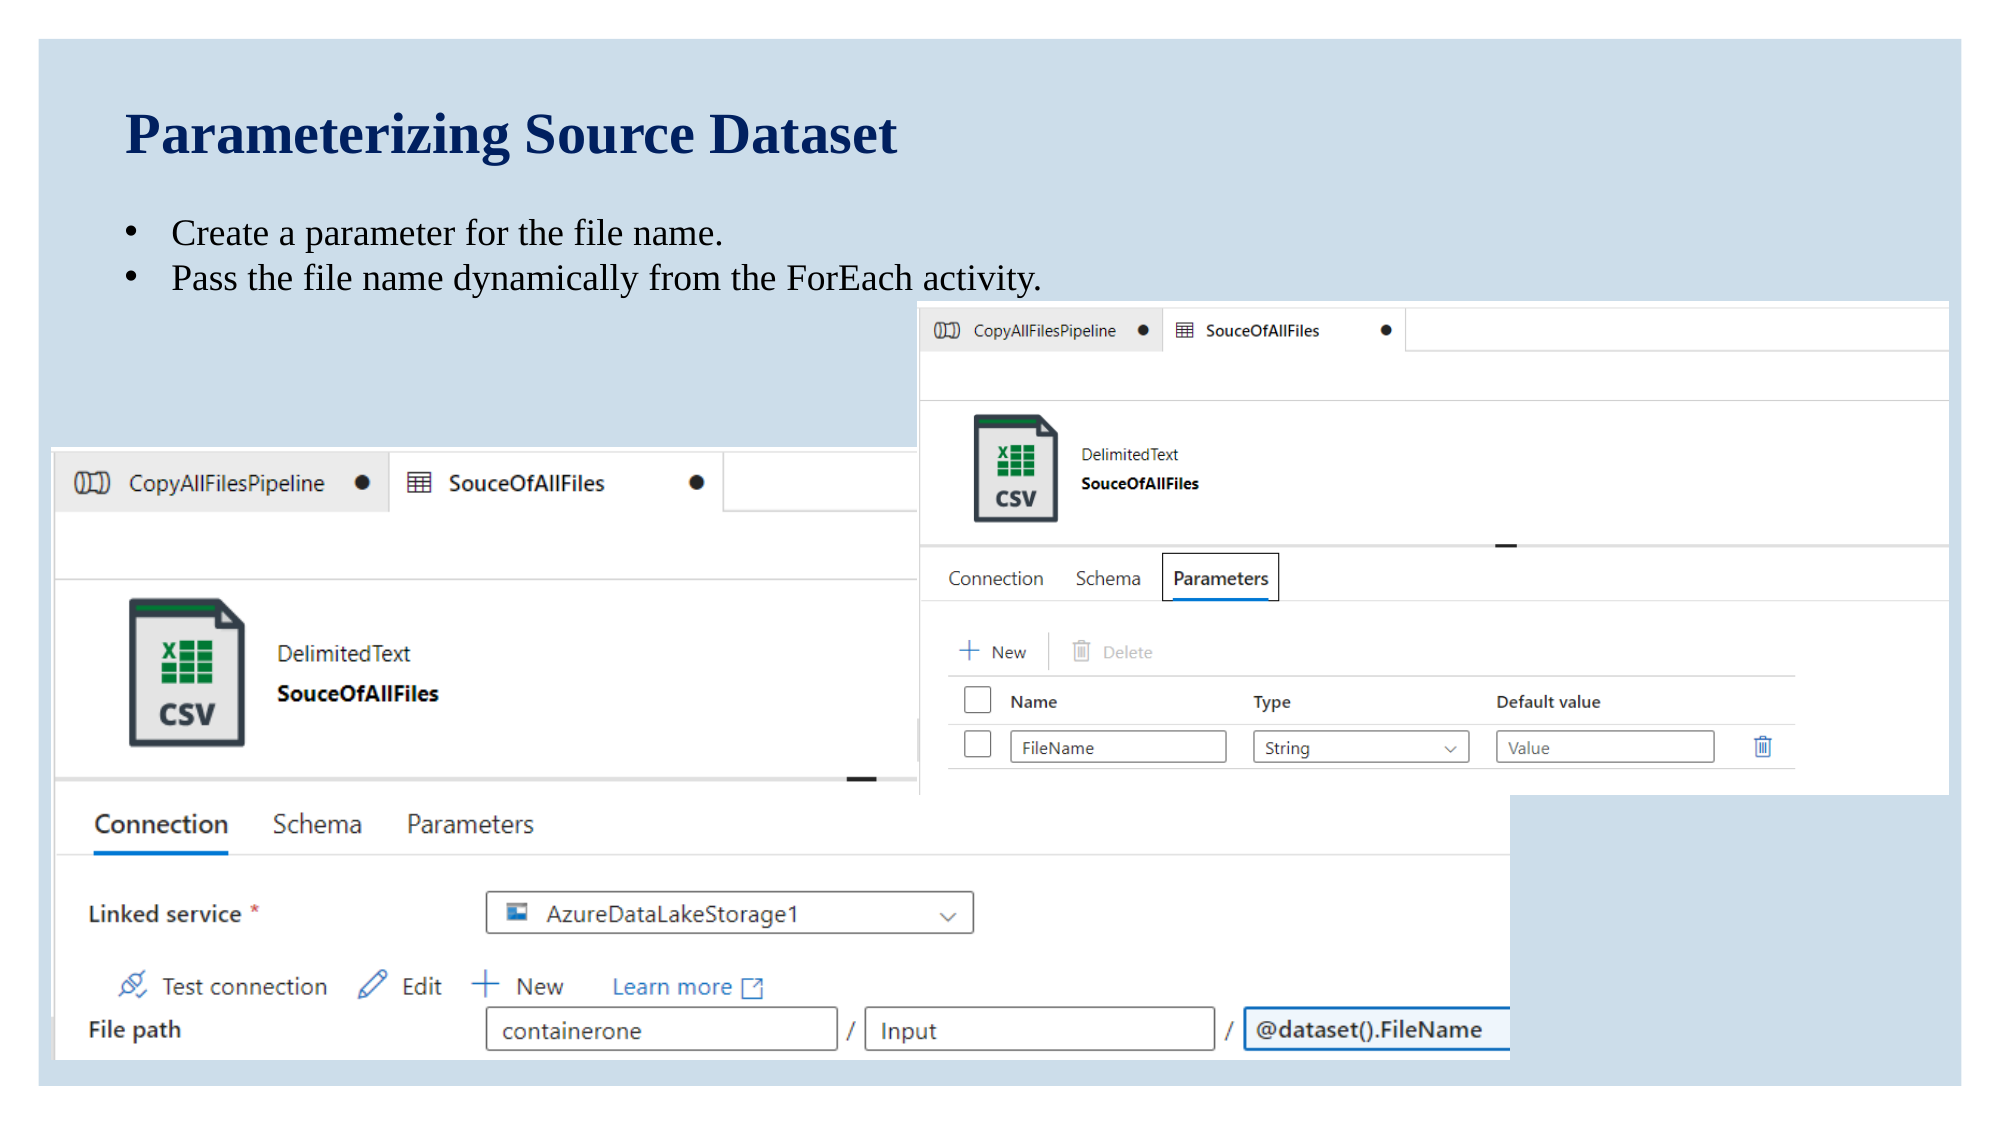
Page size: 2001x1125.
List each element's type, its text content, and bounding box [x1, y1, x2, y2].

text_box Create a parameter for the file name. Pass the file name dynamically from the ForEach activity. [109, 200, 1059, 306]
text_box Parameterizing Source Dataset [110, 88, 914, 173]
picture [51, 301, 1949, 1060]
